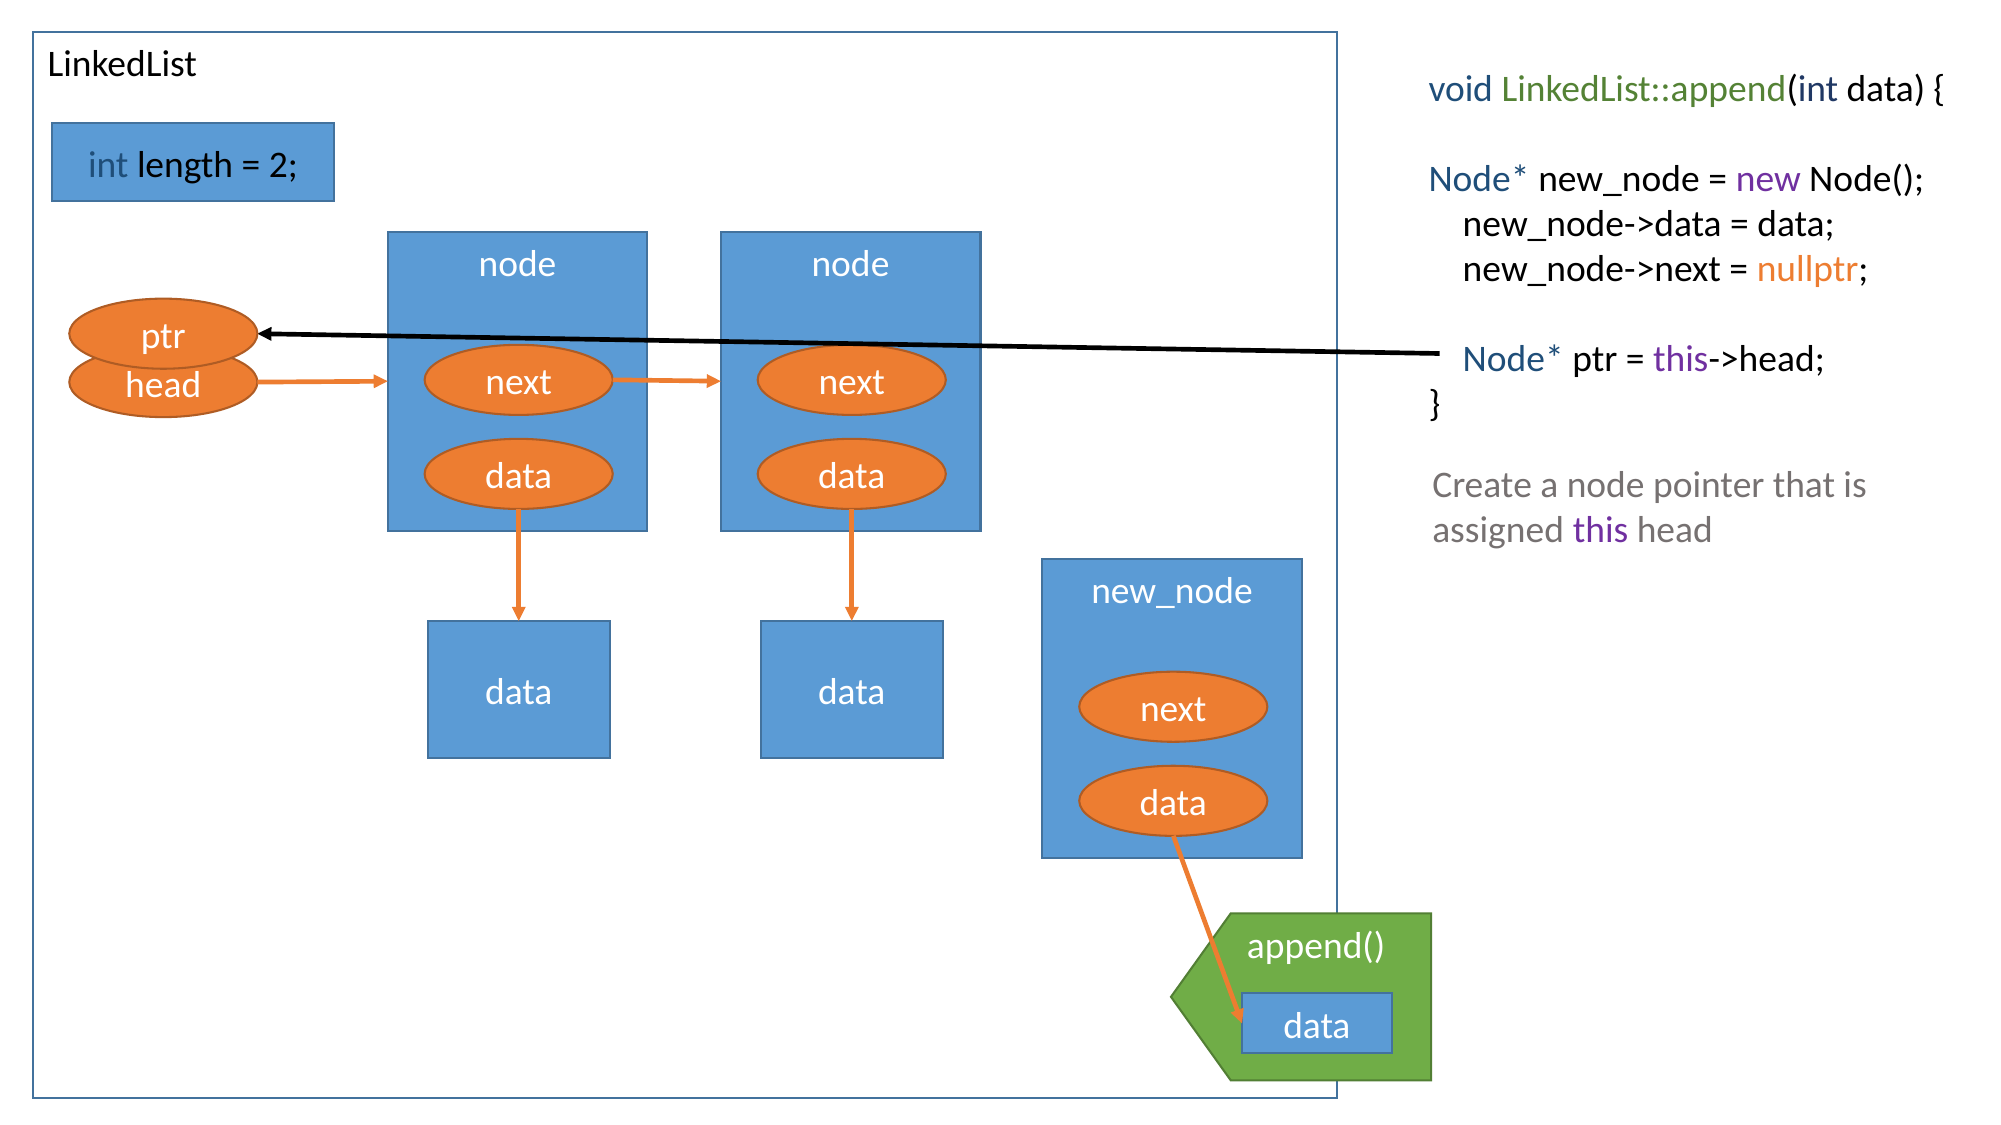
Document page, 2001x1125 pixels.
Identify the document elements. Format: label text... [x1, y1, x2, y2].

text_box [1173, 835, 1242, 1024]
text_box append() [1189, 912, 1433, 1082]
text_box new_node [1041, 558, 1303, 859]
text_box void LinkedList::append(int data) { Node* new_node = new Node(); new_node->data = data; new_node->next = nullptr; Node* ptr = this->head; } [1413, 56, 1961, 432]
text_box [257, 333, 1440, 354]
text_box Create a node pointer that is assigned this head [1417, 452, 1933, 558]
text_box ptr [68, 297, 259, 370]
text_box LinkedList [32, 31, 1338, 1099]
text_box int length = 2; [51, 122, 335, 202]
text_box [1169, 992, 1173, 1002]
text_box data [1241, 992, 1393, 1054]
text_box data [1078, 764, 1269, 837]
text_box next [1078, 670, 1269, 743]
